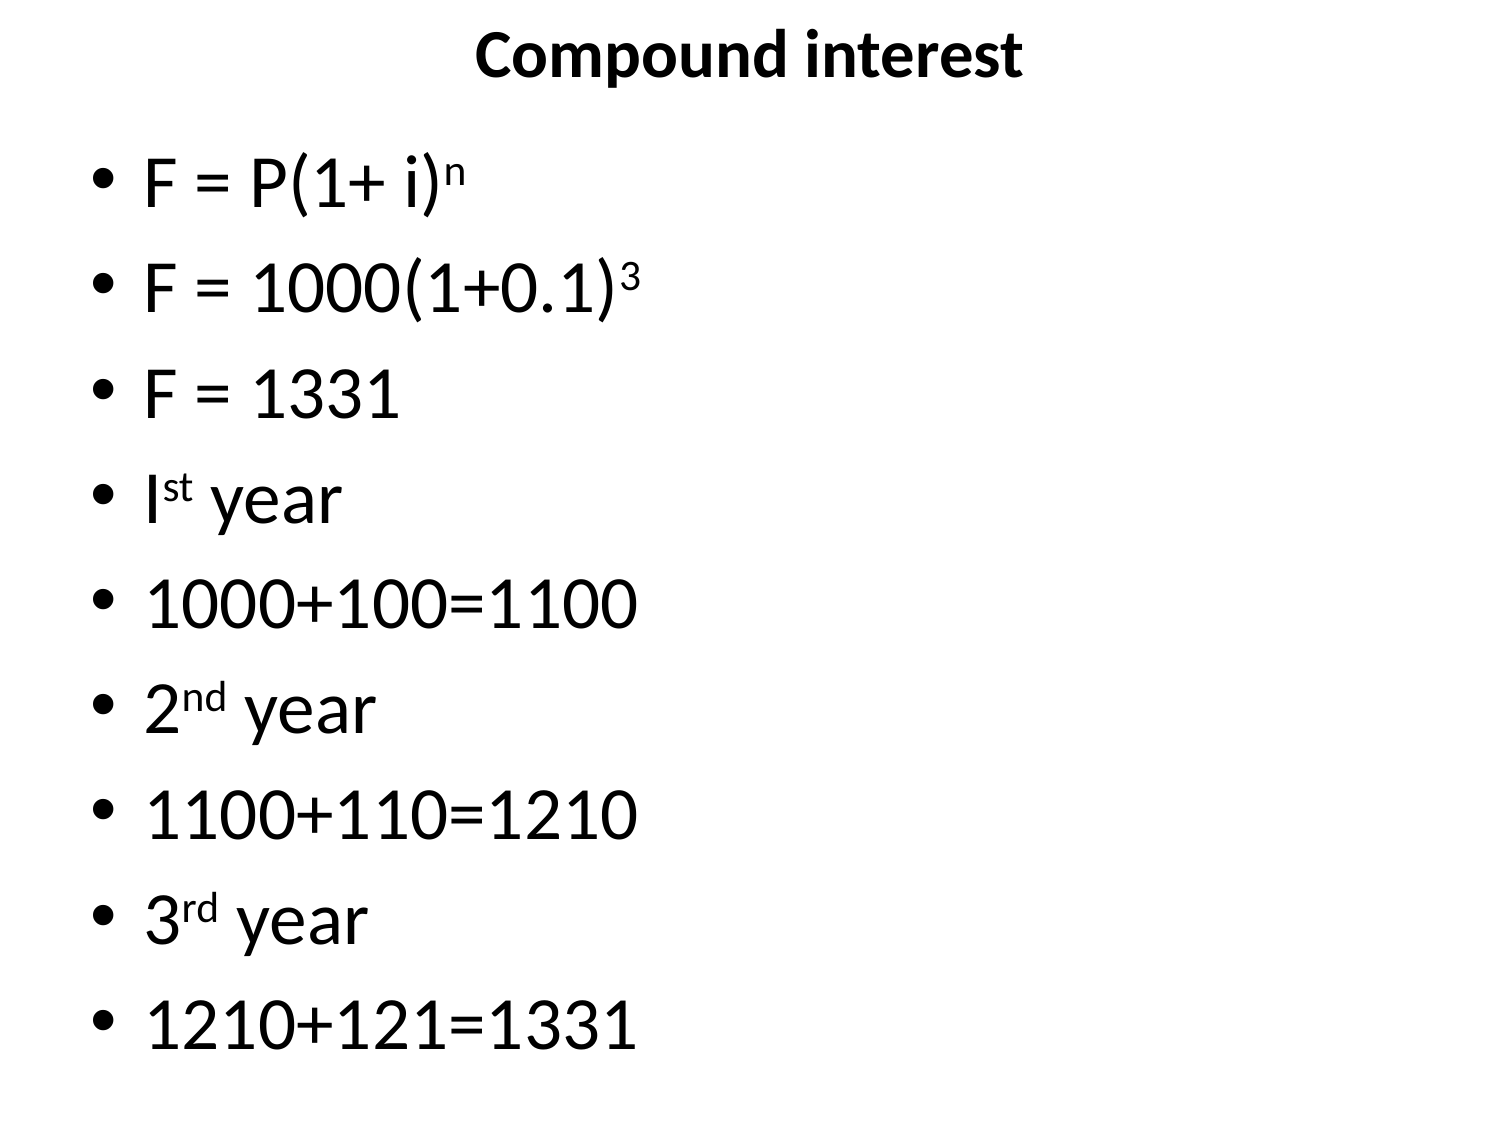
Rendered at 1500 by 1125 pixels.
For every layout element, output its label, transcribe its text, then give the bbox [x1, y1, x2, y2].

list F = P(1+ i)n F = 1000(1+0.1)3 F = 1331 Ist year 1000+100=1100 2nd year 1100+110=1210 3rd year 1210+121=1331 [75, 125, 1425, 1075]
title Compound interest [75, 0, 1425, 100]
